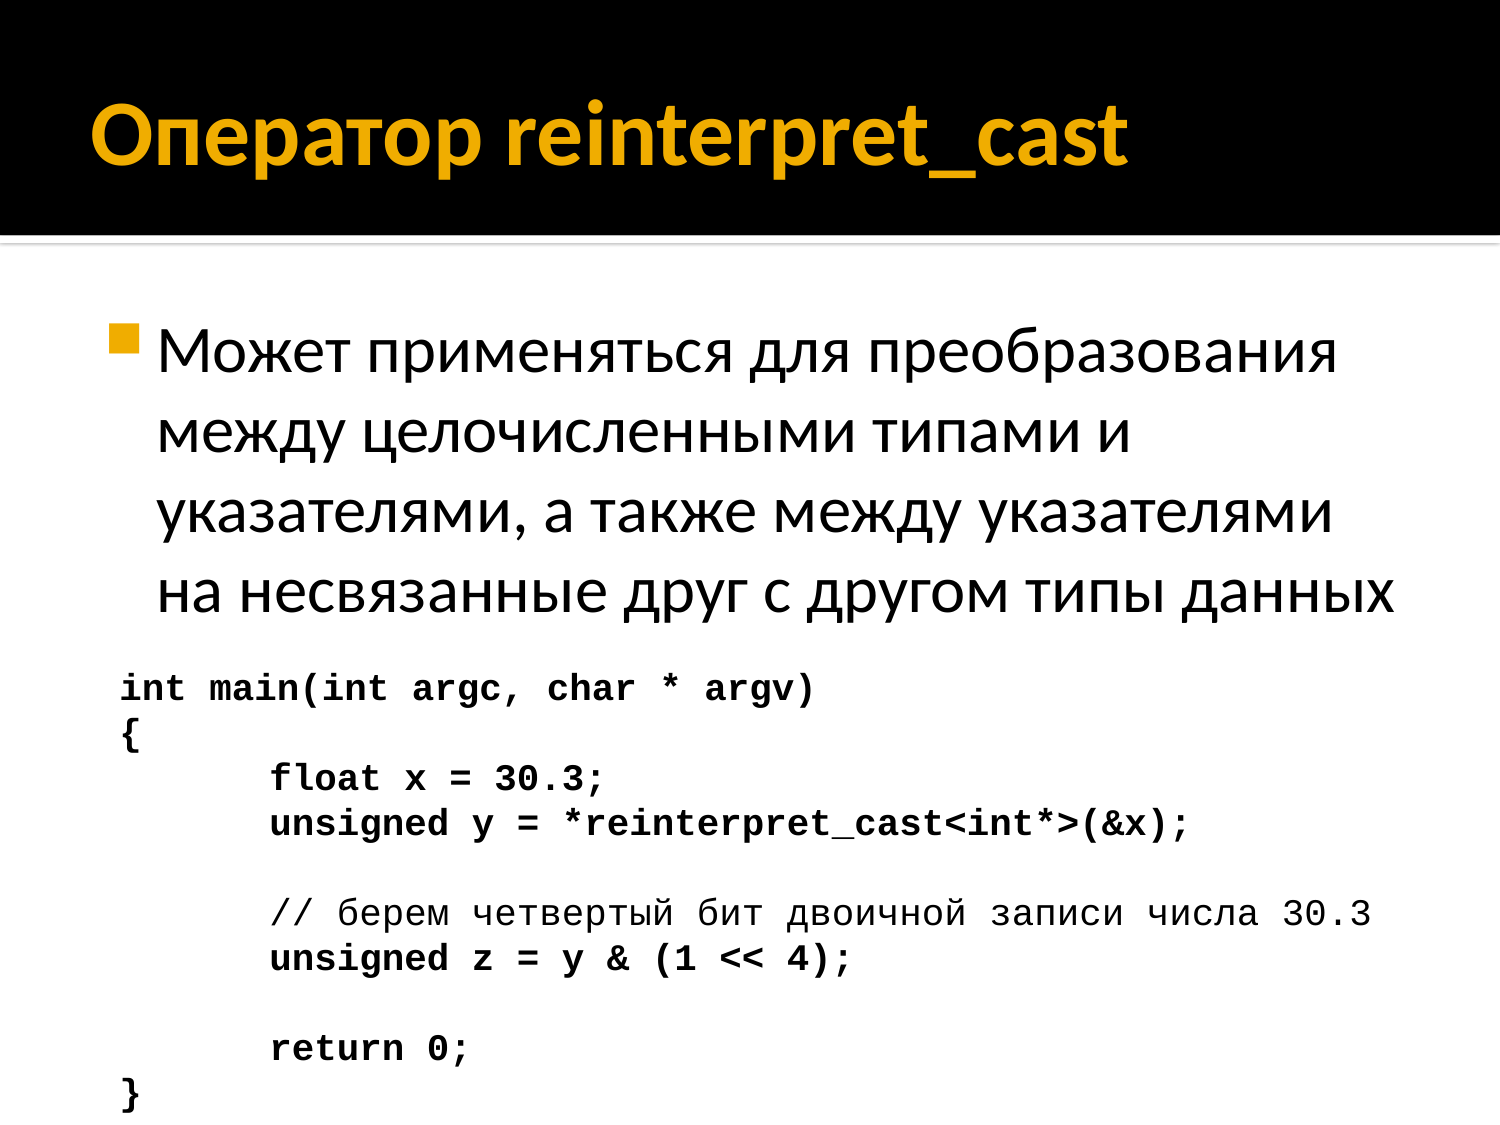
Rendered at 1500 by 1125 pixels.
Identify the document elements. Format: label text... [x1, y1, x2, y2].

text_box int main(int argc, char * argv) { float x = 30.3; unsigned y = *reinterpret_cast<int*>(&x); // берем четвертый бит двоичной записи числа 30.3 unsigned z = y & (1 << 4); return 0; } [104, 655, 1428, 1121]
list Может применяться для преобразования между целочисленными типами и указателями, а также между указателями на несвязанные друг с другом типы данных [75, 291, 1425, 1050]
title Оператор reinterpret_cast [75, 25, 1425, 231]
